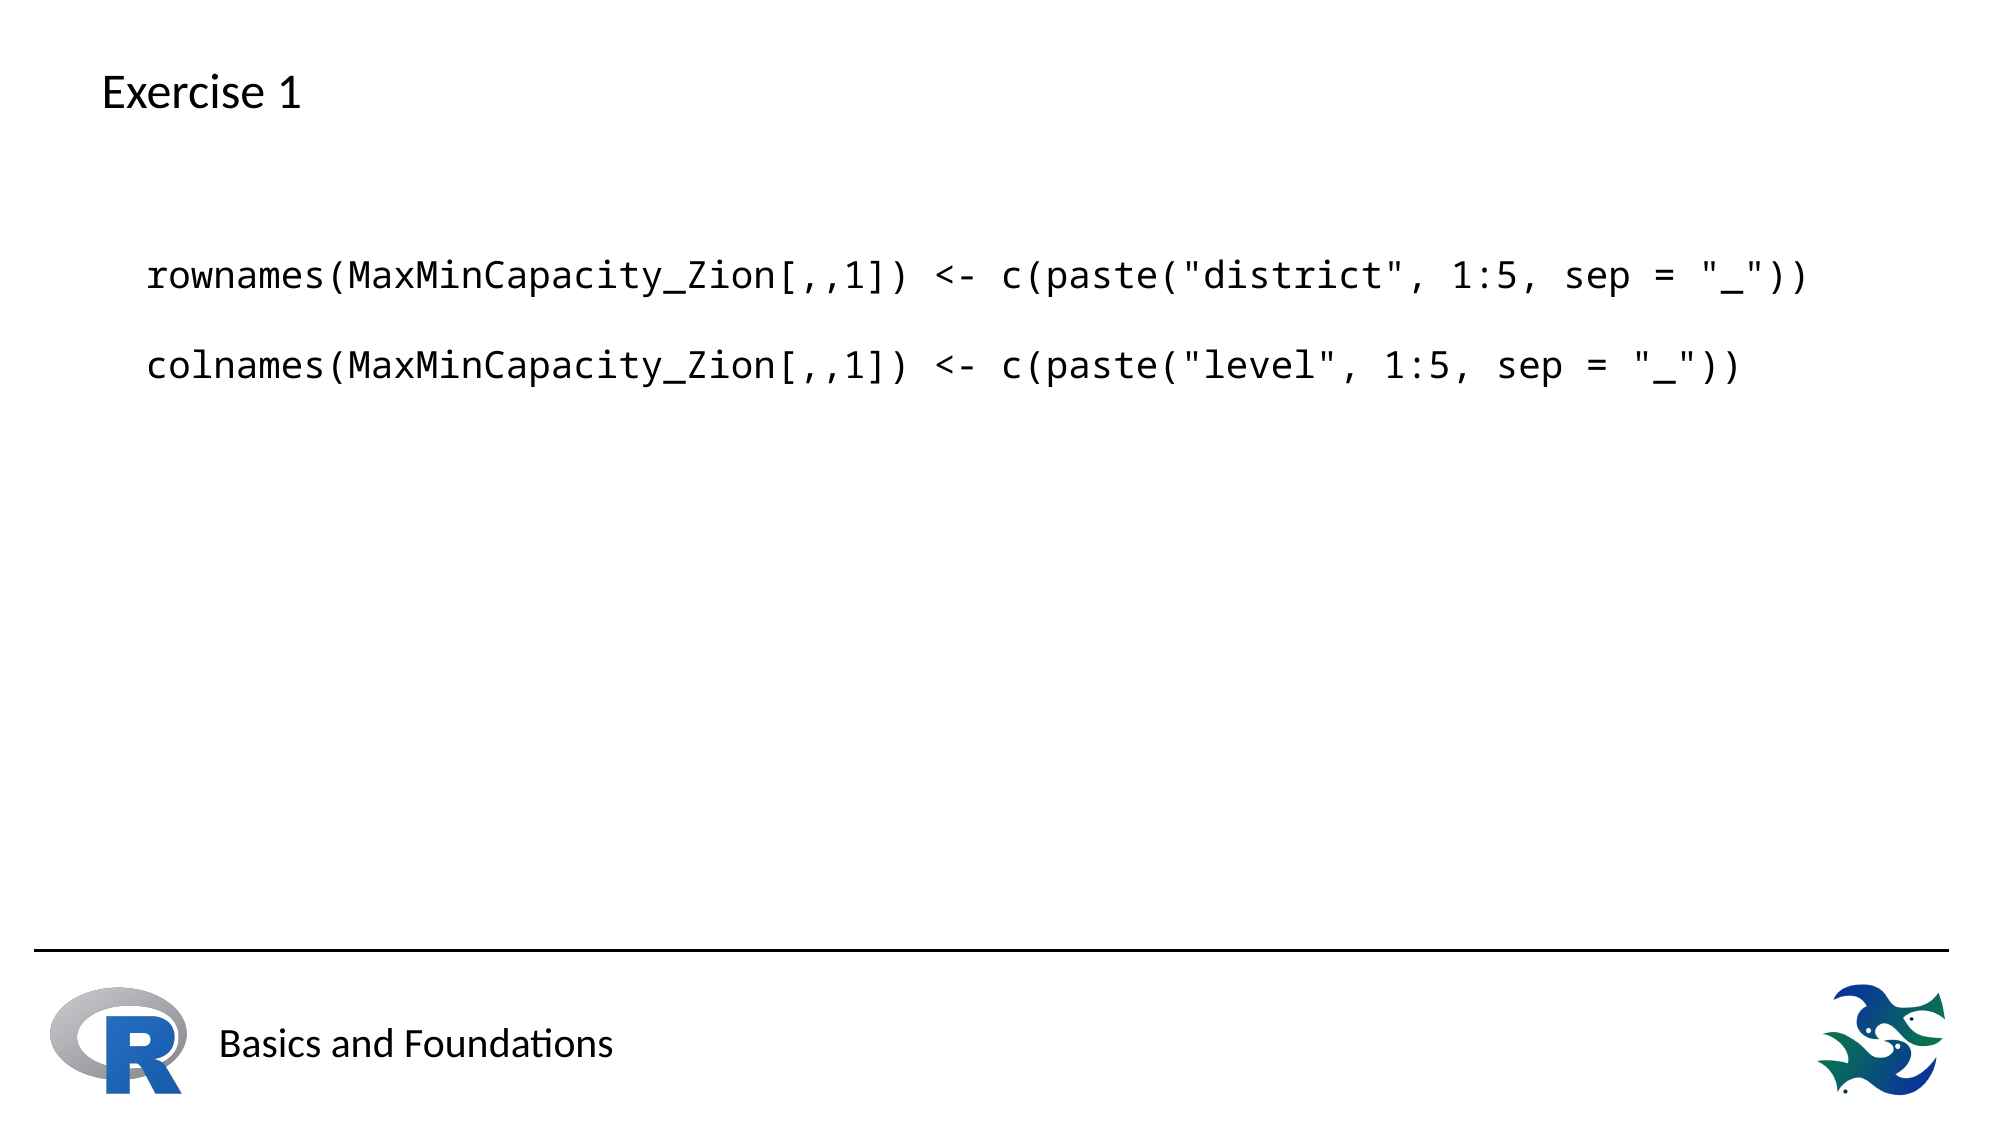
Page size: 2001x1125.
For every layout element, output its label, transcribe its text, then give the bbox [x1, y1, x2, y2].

text_box Basics and Foundations [203, 1007, 630, 1073]
text_box rownames(MaxMinCapacity_Zion[,,1]) <- c(paste("district", 1:5, sep = "_")) colnames(MaxMinCapacity_Zion[,,1]) <- c(paste("level", 1:5, sep = "_")) [131, 243, 1845, 394]
text_box Exercise 1 [86, 51, 317, 127]
picture [1813, 981, 1950, 1100]
picture [50, 987, 187, 1094]
